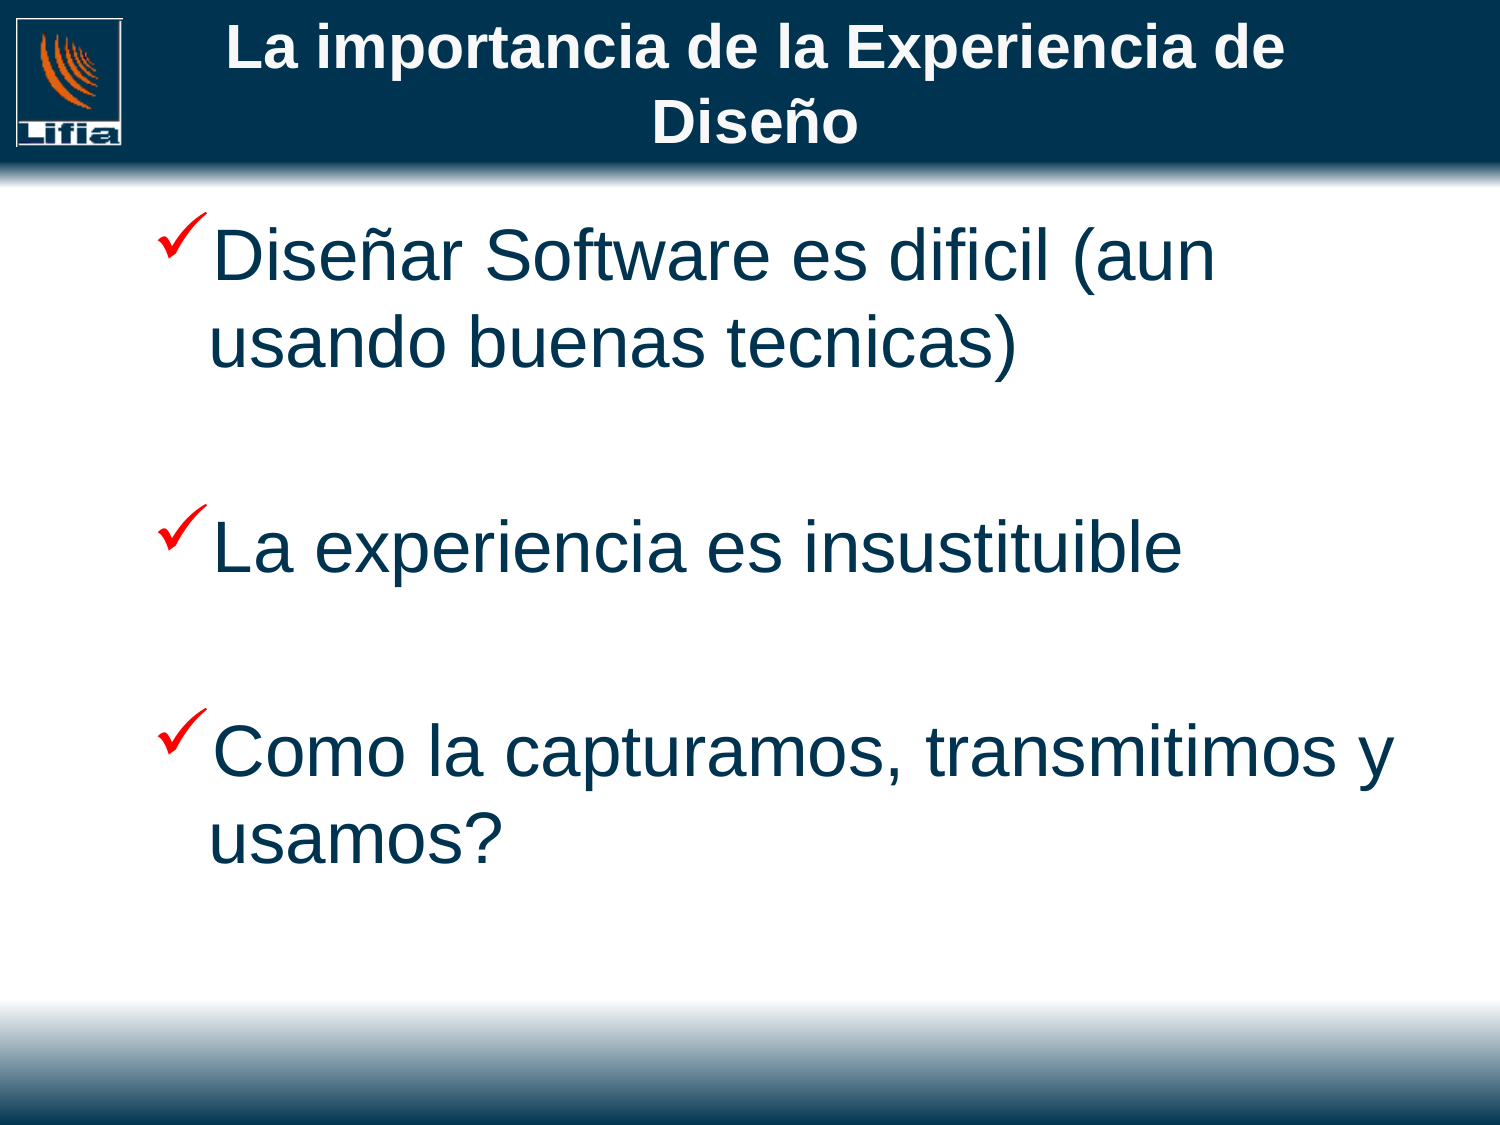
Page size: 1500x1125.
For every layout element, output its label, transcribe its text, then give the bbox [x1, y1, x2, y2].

title La importancia de la Experiencia de Diseño [149, 0, 1363, 163]
list Diseñar Software es dificil (aun usando buenas tecnicas) La experiencia es insustituible Como la capturamos, transmitimos y usamos? [137, 199, 1463, 976]
picture [16, 18, 123, 147]
